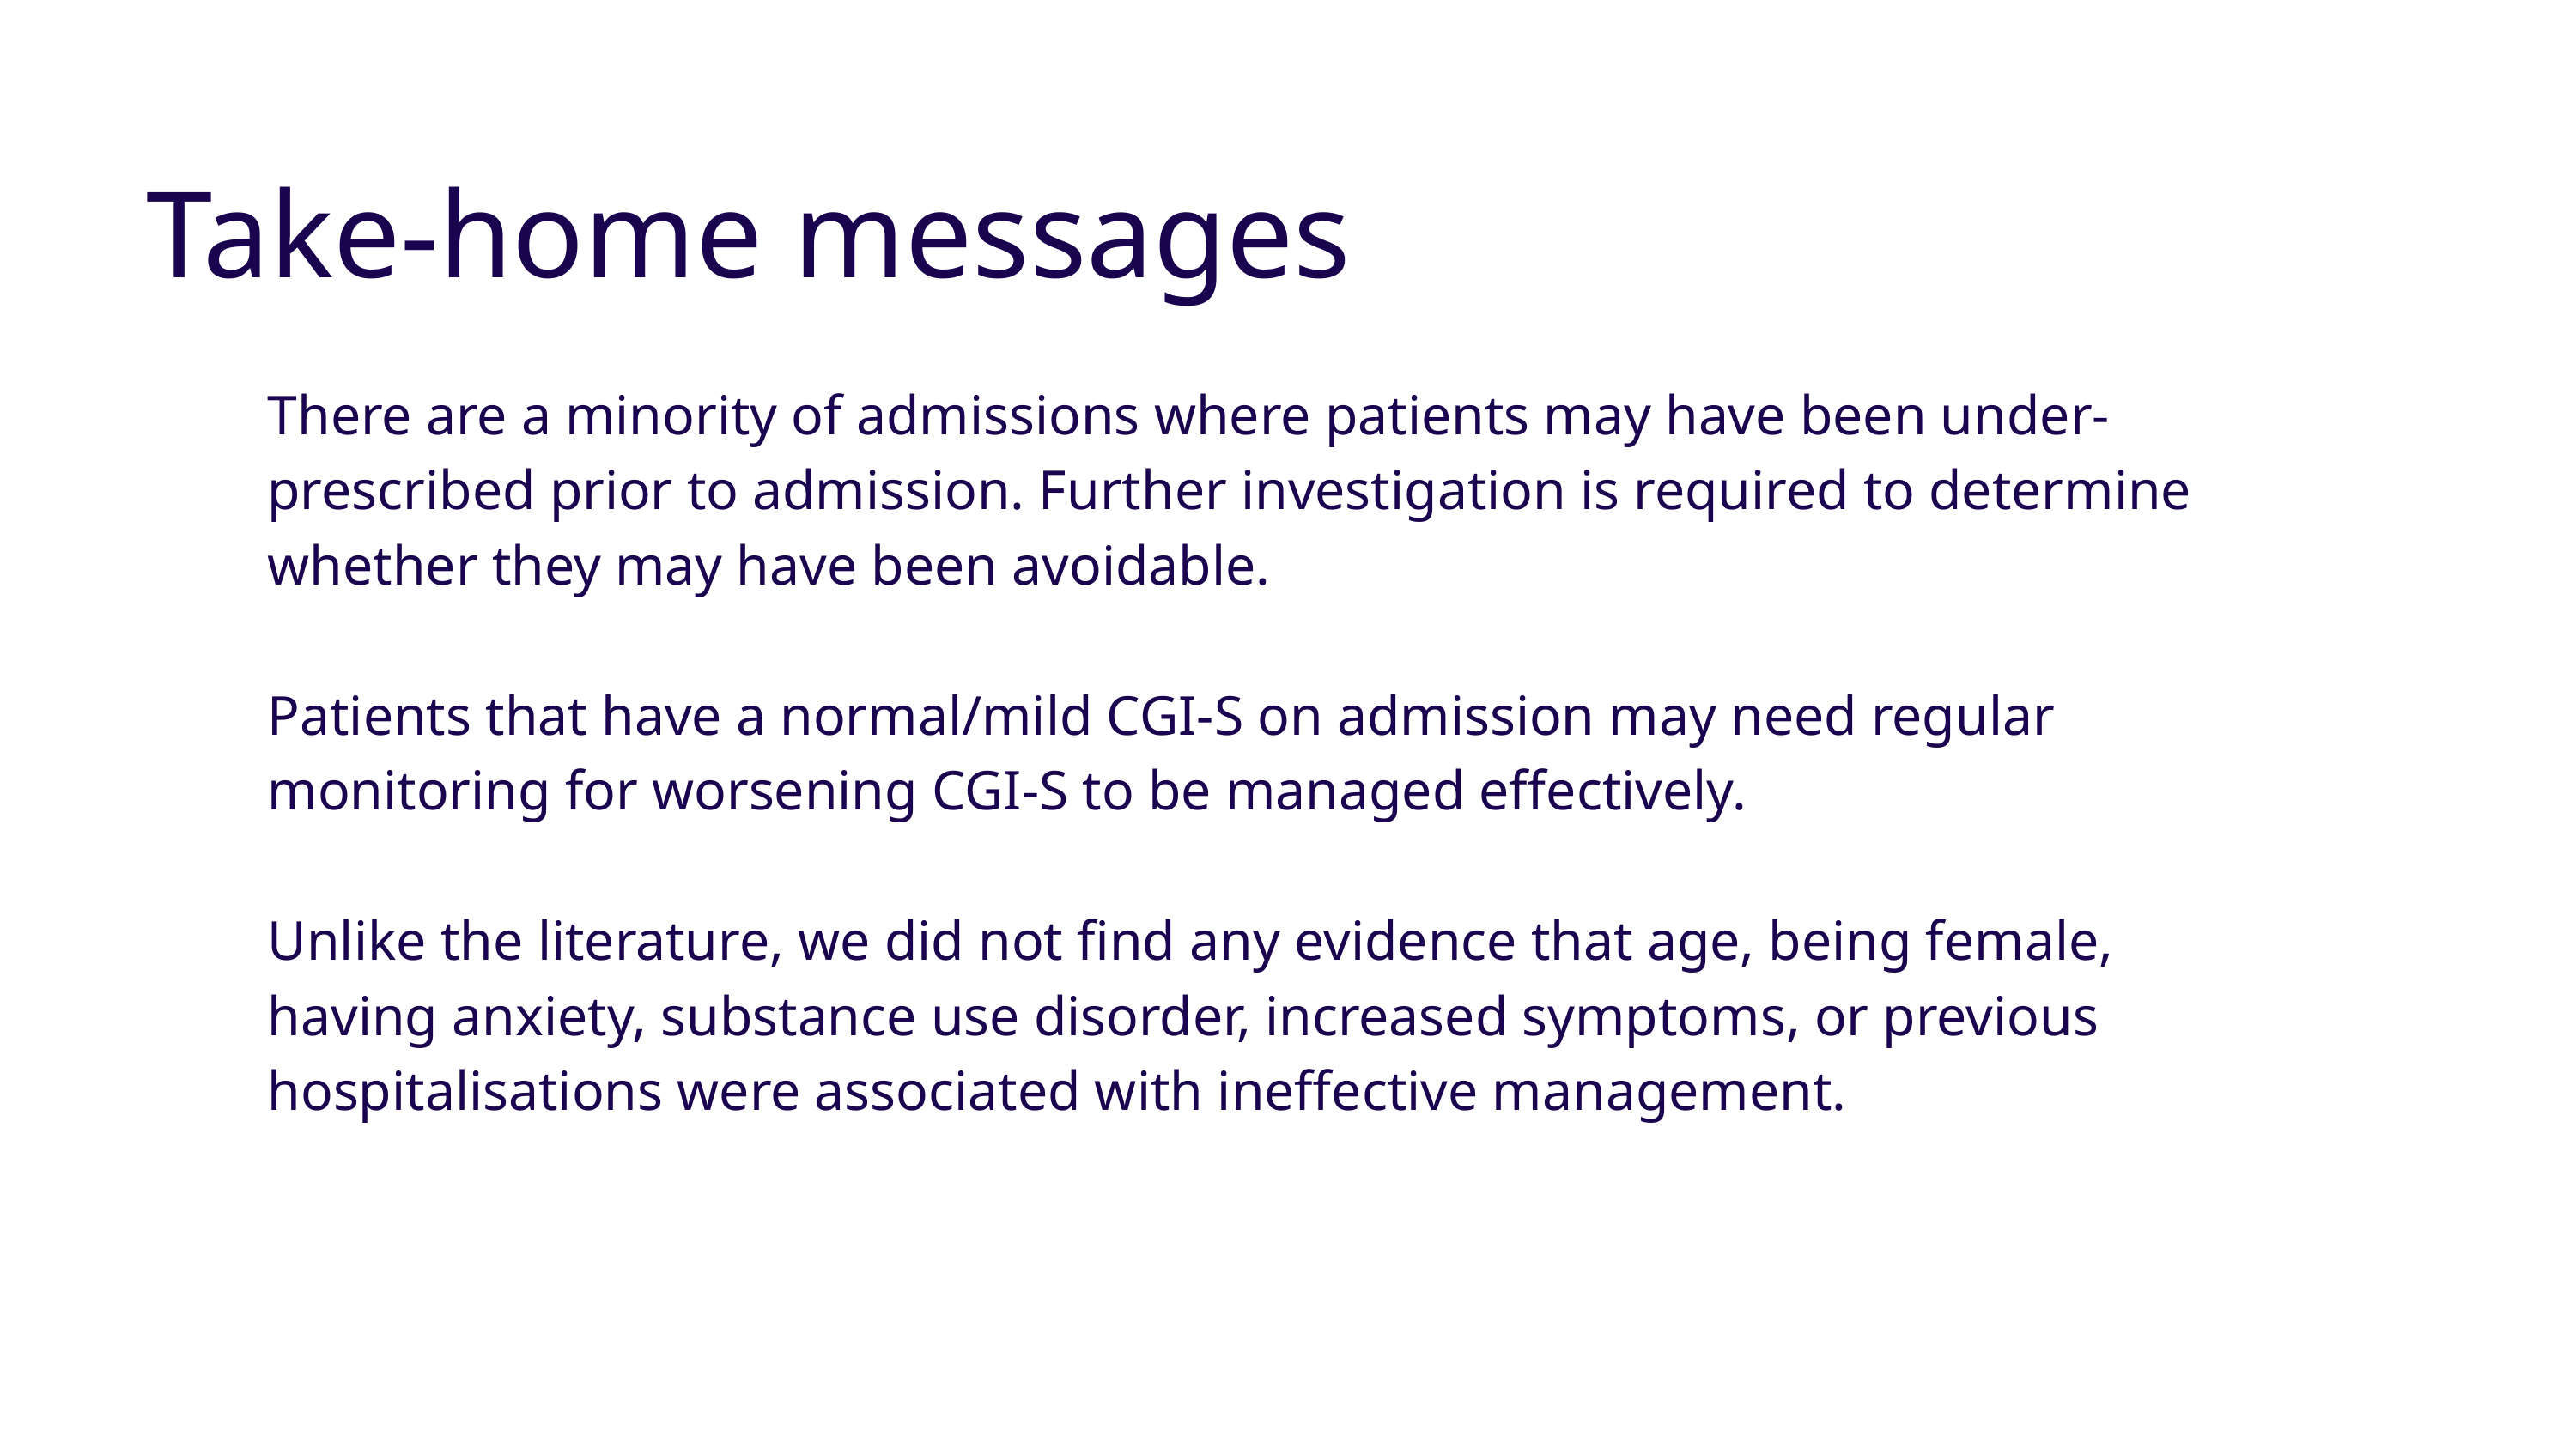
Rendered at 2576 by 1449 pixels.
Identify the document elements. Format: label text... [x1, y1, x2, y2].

text_box Risk factors [125, 161, 2412, 281]
text_box There are a minority of admissions where patients may have been under-prescribed prior to admission. Further investigation is required to determine whether they may have been avoidable. Patients that have a normal/mild CGI-S on admission may need regular monitoring for worsening CGI-S to be managed effectively. Unlike the literature, we did not find any evidence that age, being female, having anxiety, substance use disorder, increased symptoms, or previous hospitalisations were associated with ineffective management. [267, 370, 2244, 1272]
text_box Take-home messages [146, 182, 2433, 302]
